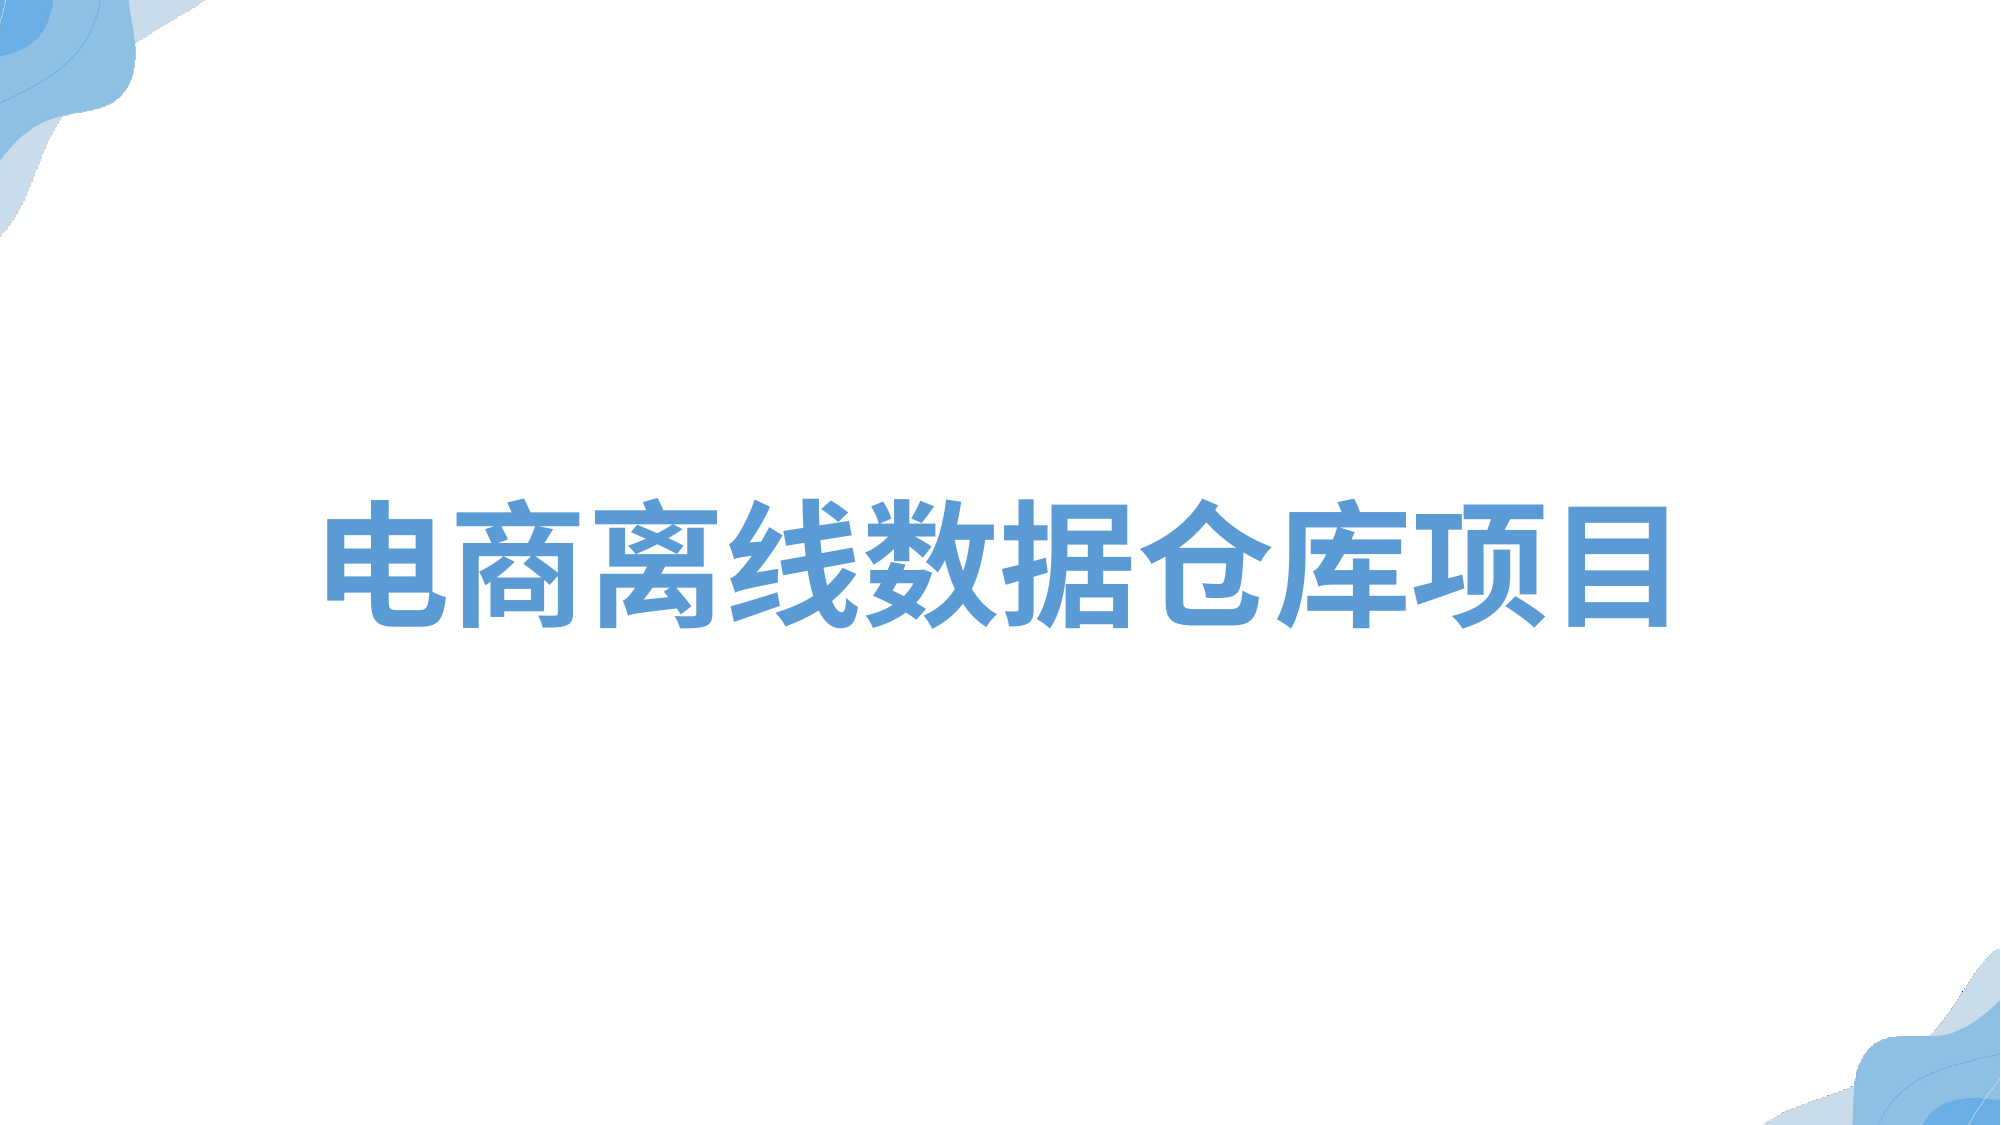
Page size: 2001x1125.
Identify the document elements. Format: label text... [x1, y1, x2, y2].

text_box 电商离线数据仓库项目 [297, 471, 1703, 652]
picture [0, 0, 212, 246]
picture [1756, 949, 2000, 1125]
